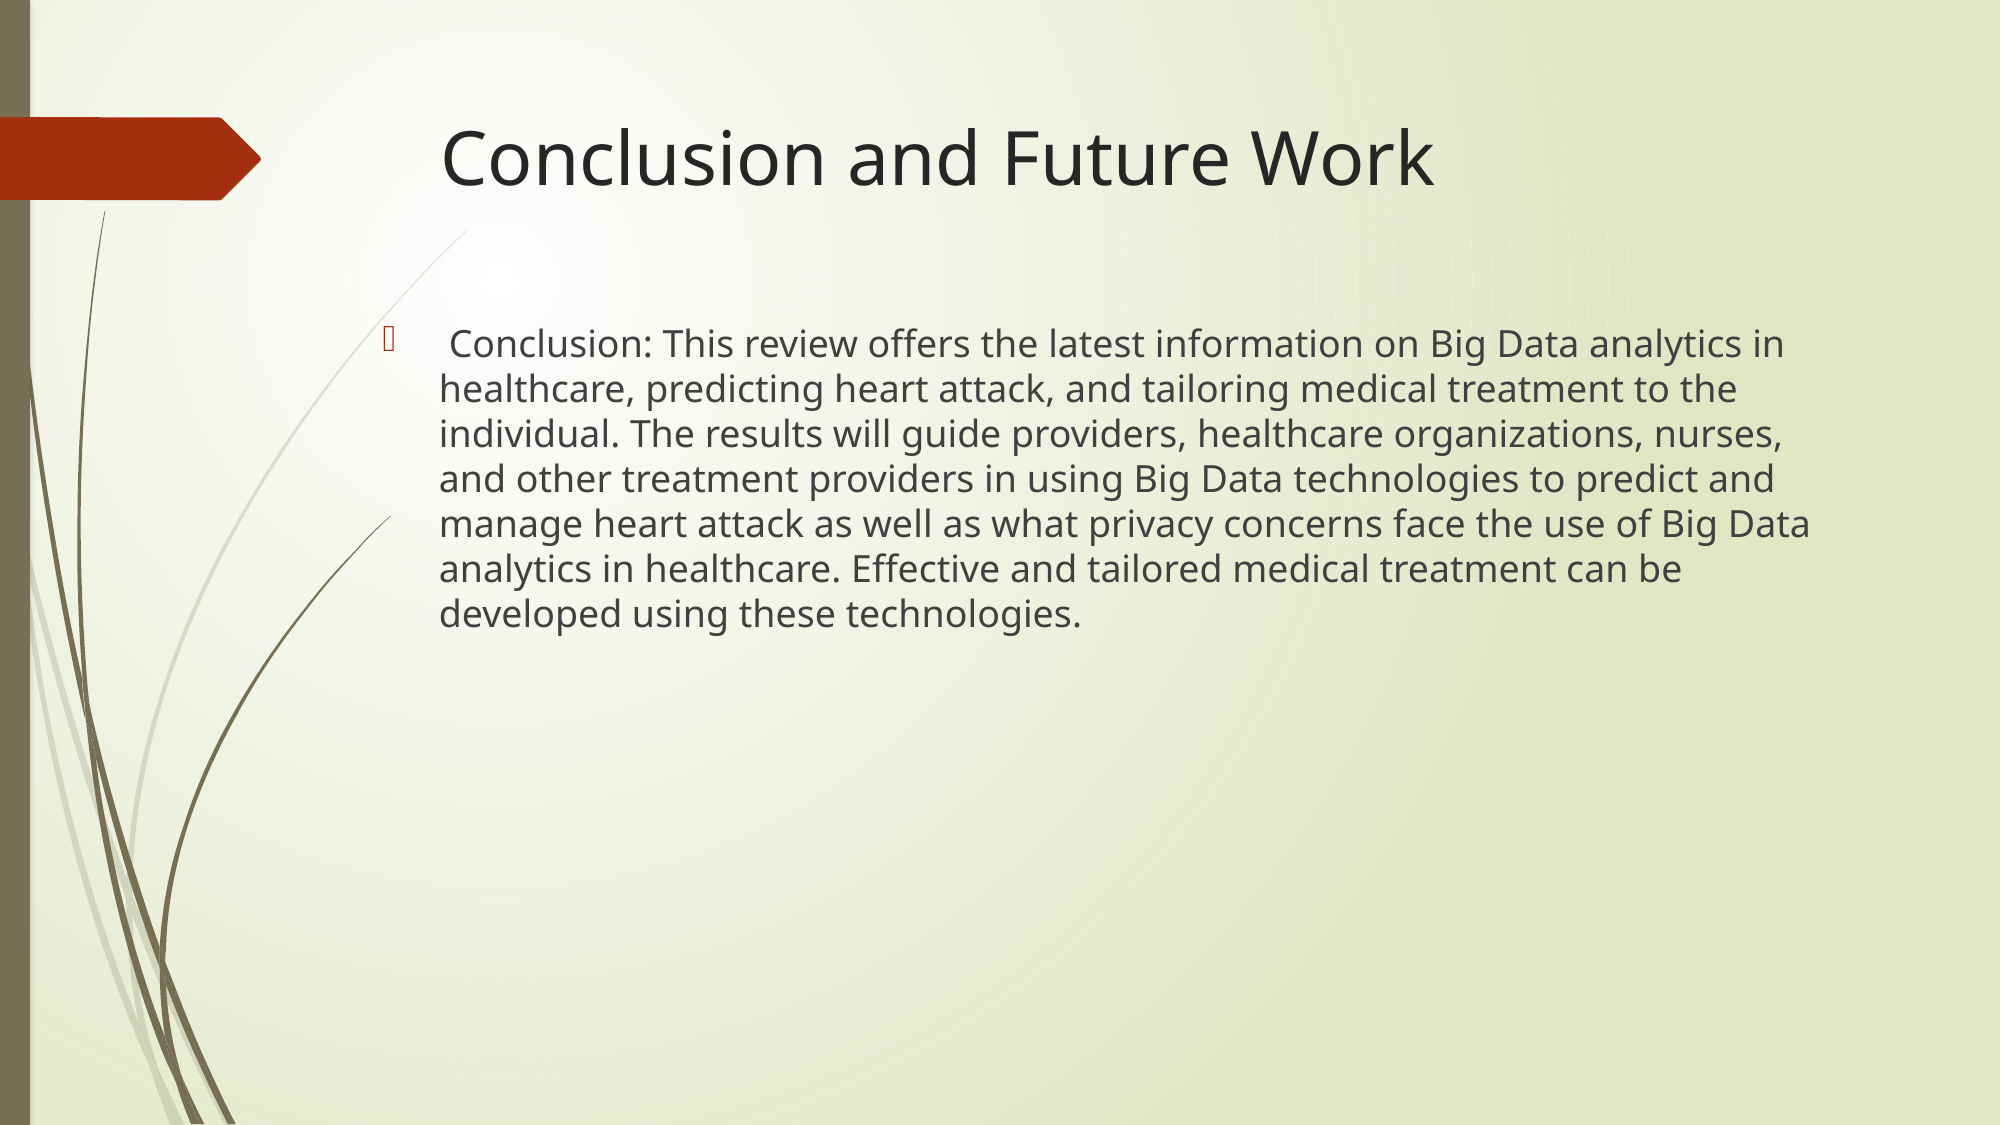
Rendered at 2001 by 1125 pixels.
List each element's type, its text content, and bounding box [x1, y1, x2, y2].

title Conclusion and Future Work [425, 102, 1888, 313]
list Conclusion: This review offers the latest information on Big Data analytics in healthcare, predicting heart attack, and tailoring medical treatment to the individual. The results will guide providers, healthcare organizations, nurses, and other treatment providers in using Big Data technologies to predict and manage heart attack as well as what privacy concerns face the use of Big Data analytics in healthcare. Effective and tailored medical treatment can be developed using these technologies. [367, 312, 1844, 669]
